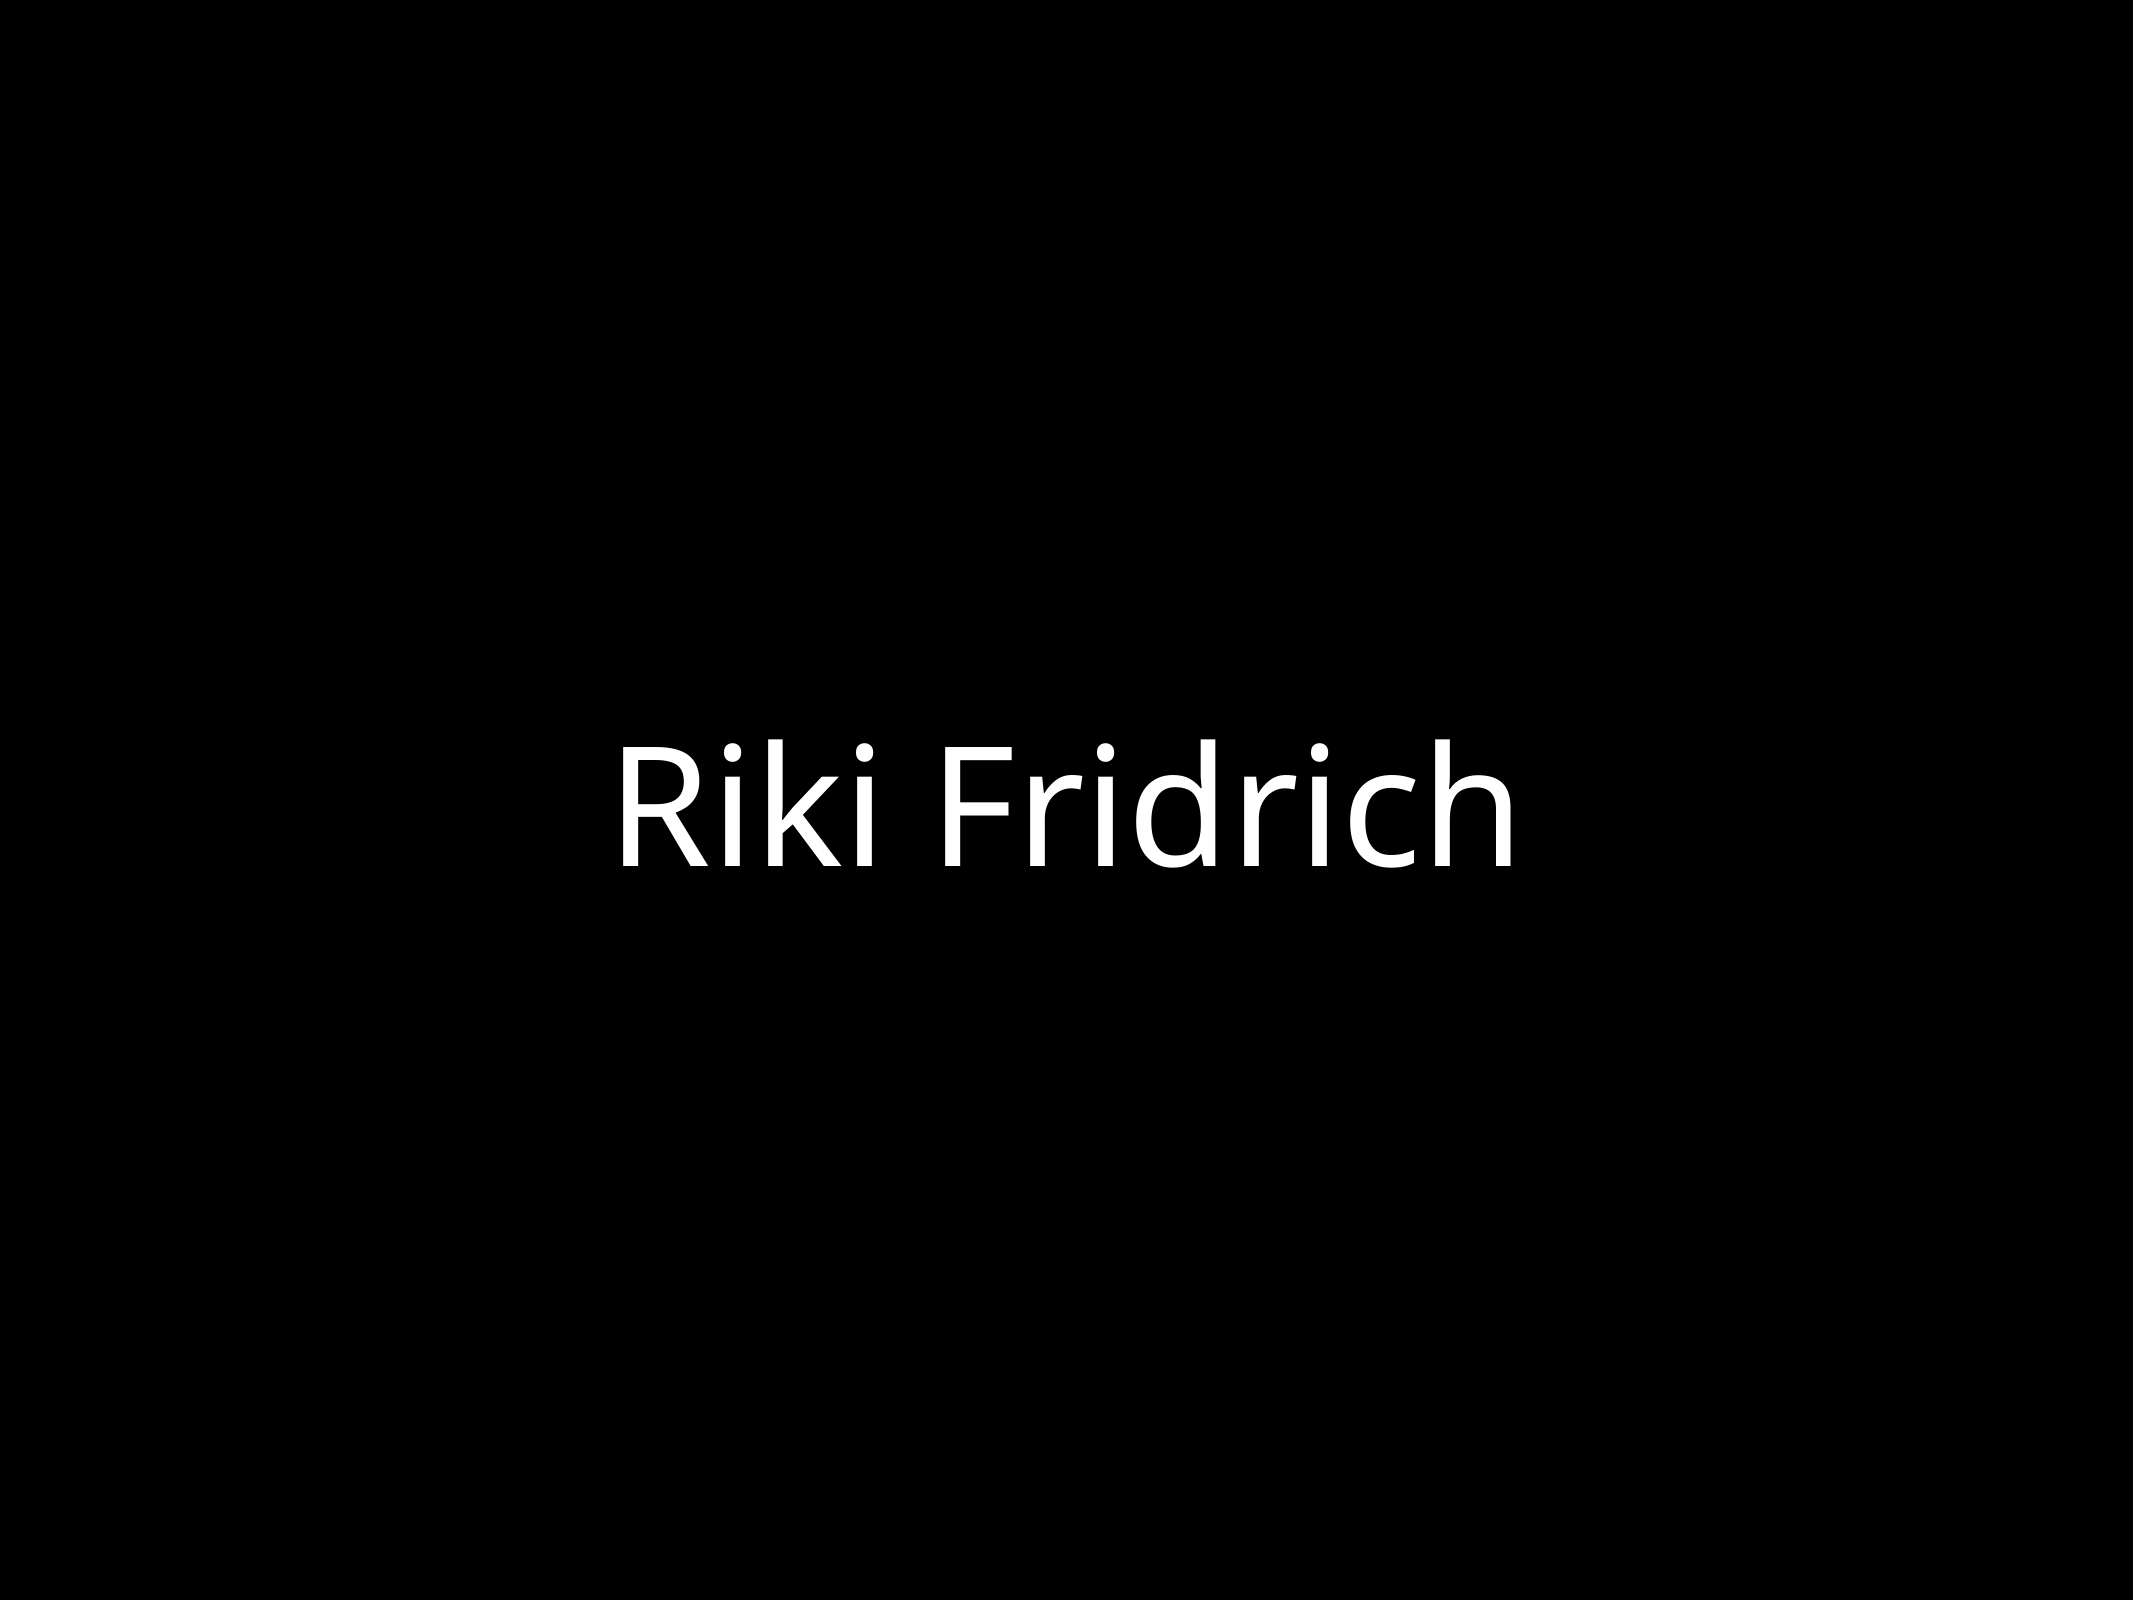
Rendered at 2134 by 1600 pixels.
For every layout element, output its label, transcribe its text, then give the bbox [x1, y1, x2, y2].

title Riki Fridrich [207, 528, 1926, 1072]
